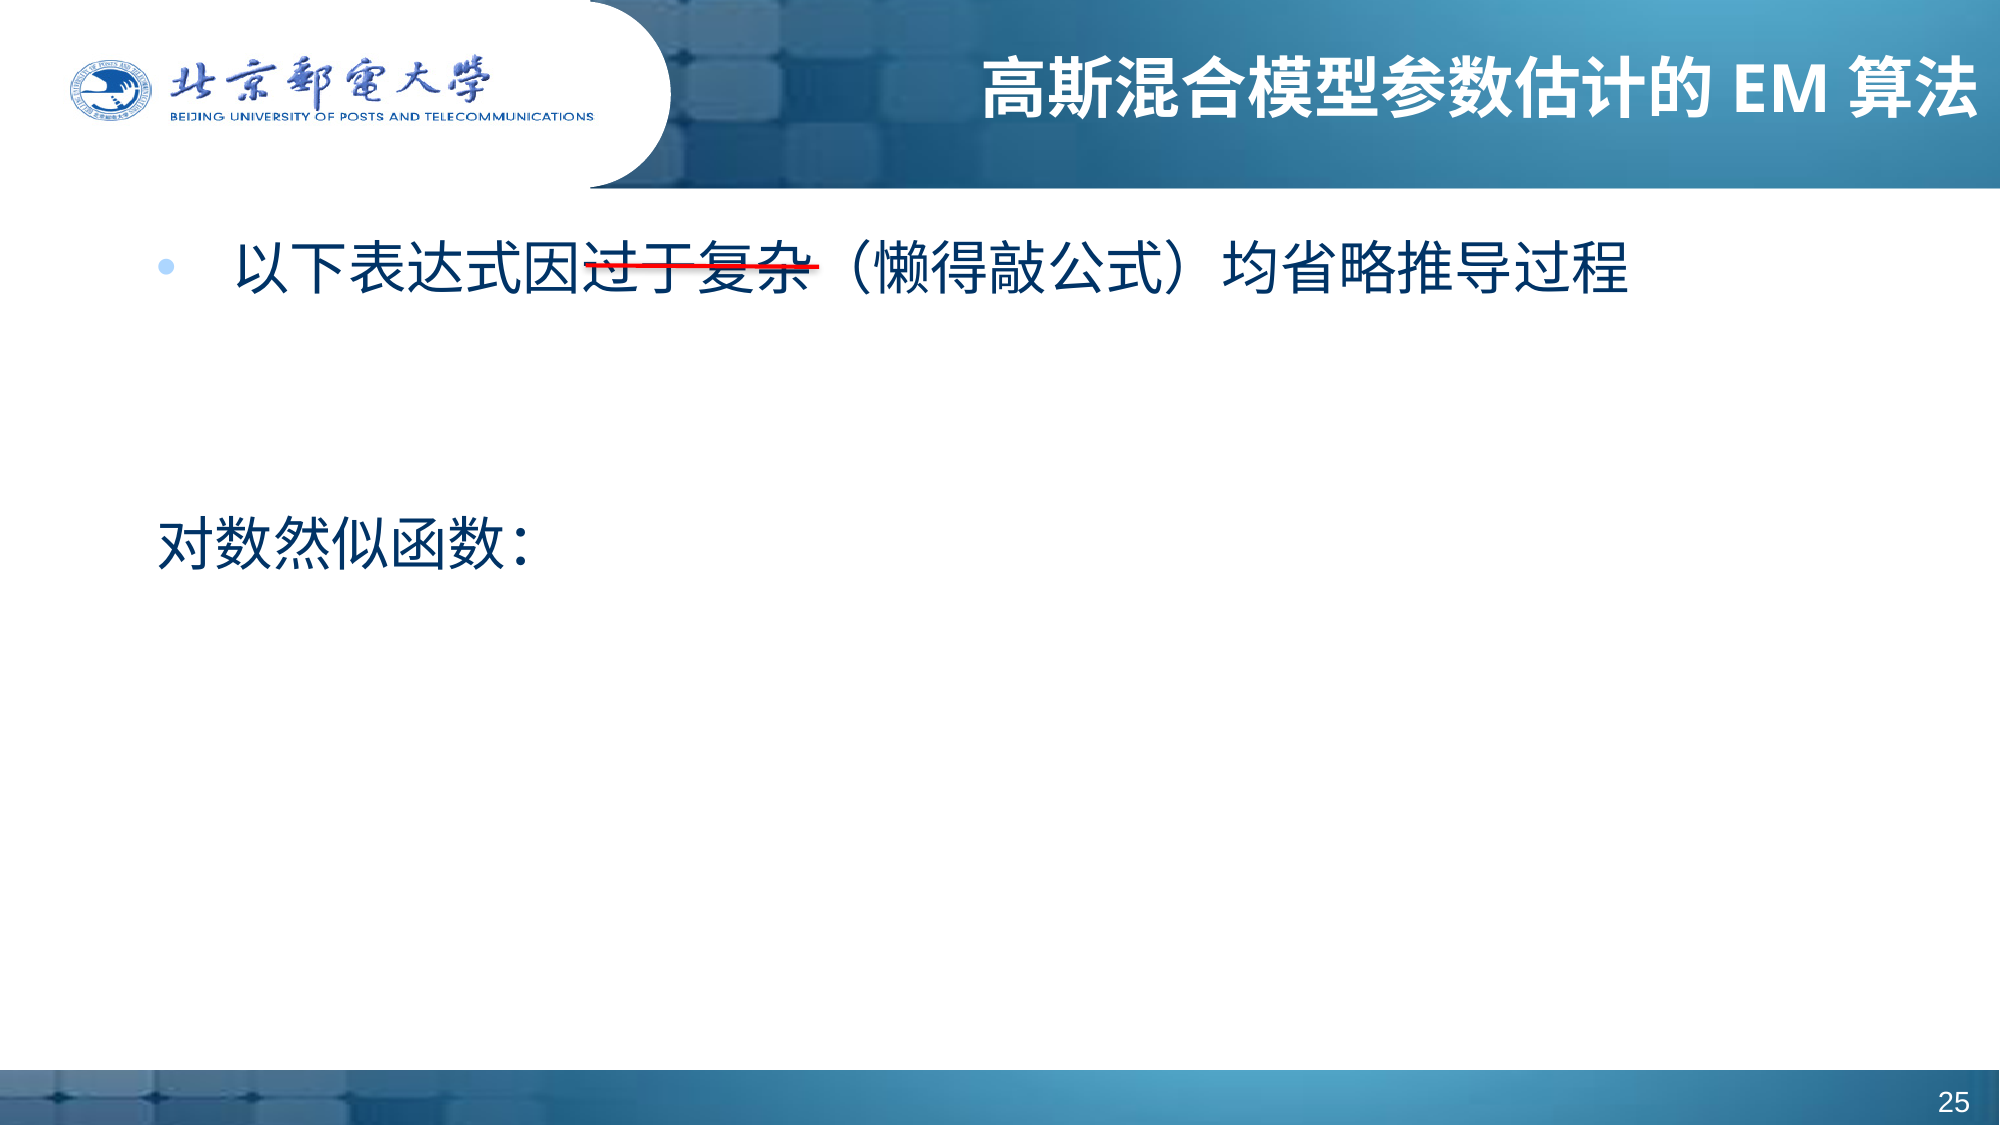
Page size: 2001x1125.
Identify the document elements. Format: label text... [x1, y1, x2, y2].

picture [62, 42, 568, 129]
picture [0, 1070, 1999, 1125]
title 高斯混合模型参数估计的EM算法 [568, 19, 1999, 170]
picture [590, 0, 2000, 189]
